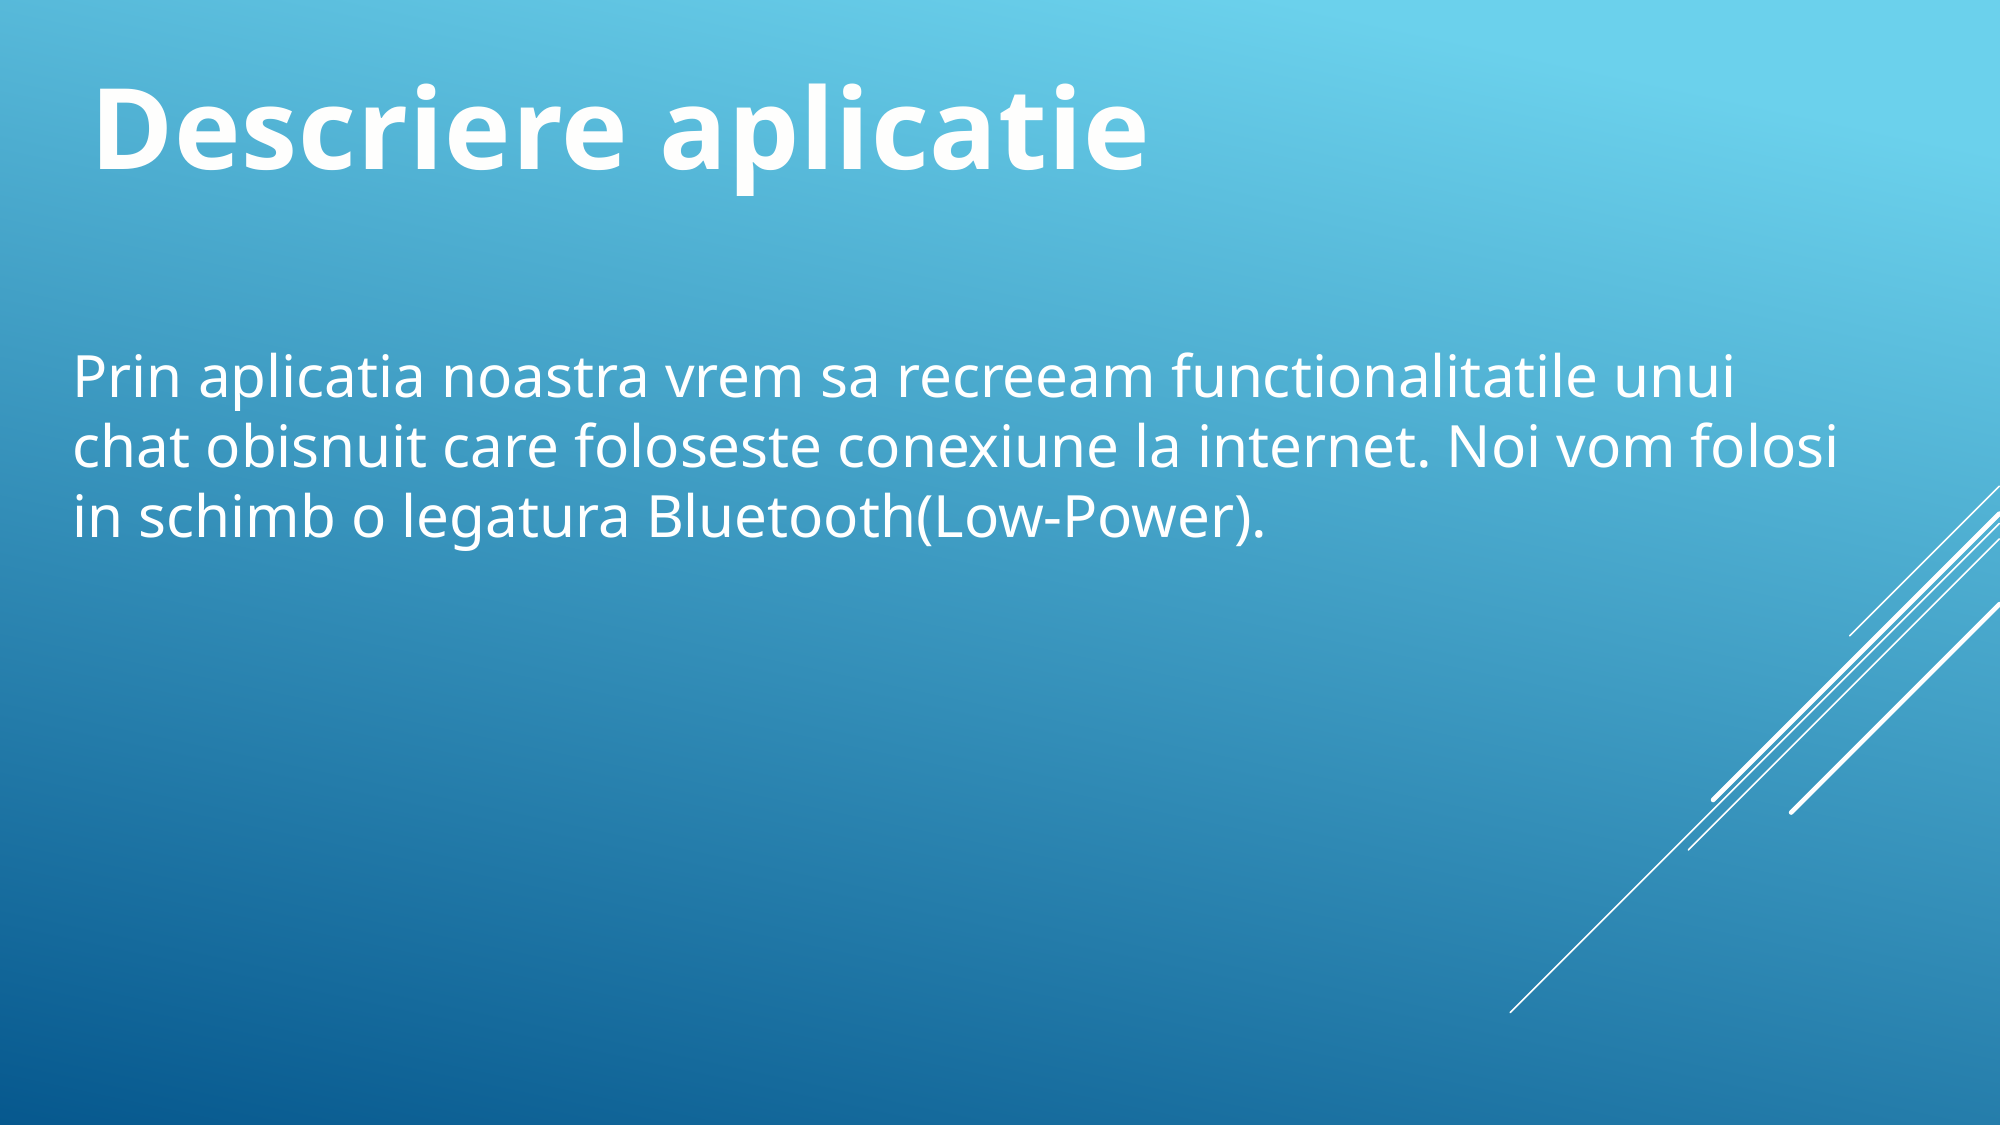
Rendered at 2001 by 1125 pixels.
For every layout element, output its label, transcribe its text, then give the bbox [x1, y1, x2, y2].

text_box Descriere aplicatie [75, 49, 1167, 200]
text_box Prin aplicatia noastra vrem sa recreeam functionalitatile unui chat obisnuit care foloseste conexiune la internet. Noi vom folosi in schimb o legatura Bluetooth(Low-Power). [57, 331, 1874, 557]
